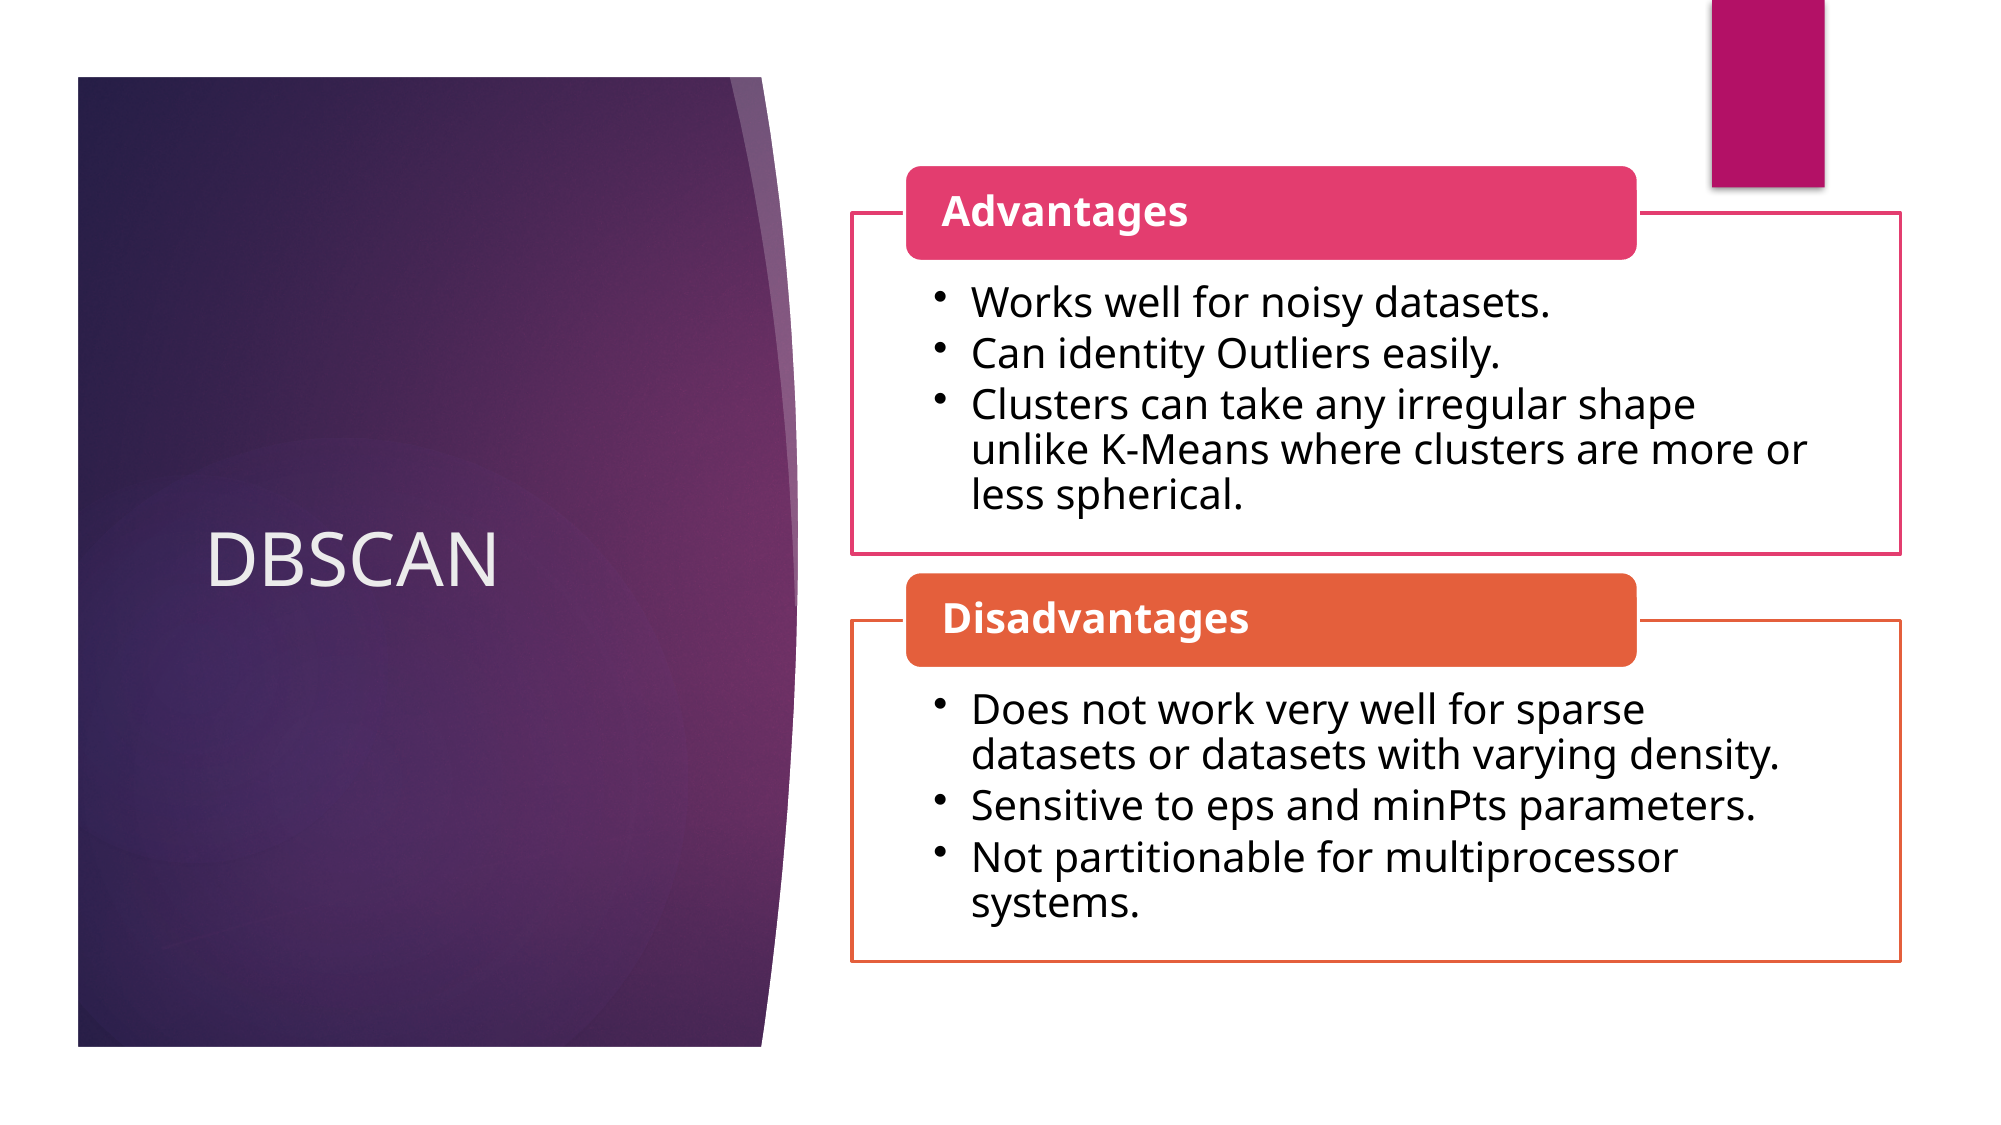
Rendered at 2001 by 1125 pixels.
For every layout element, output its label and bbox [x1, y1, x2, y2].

list [851, 132, 1901, 994]
text_box [0, 0, 2000, 1125]
